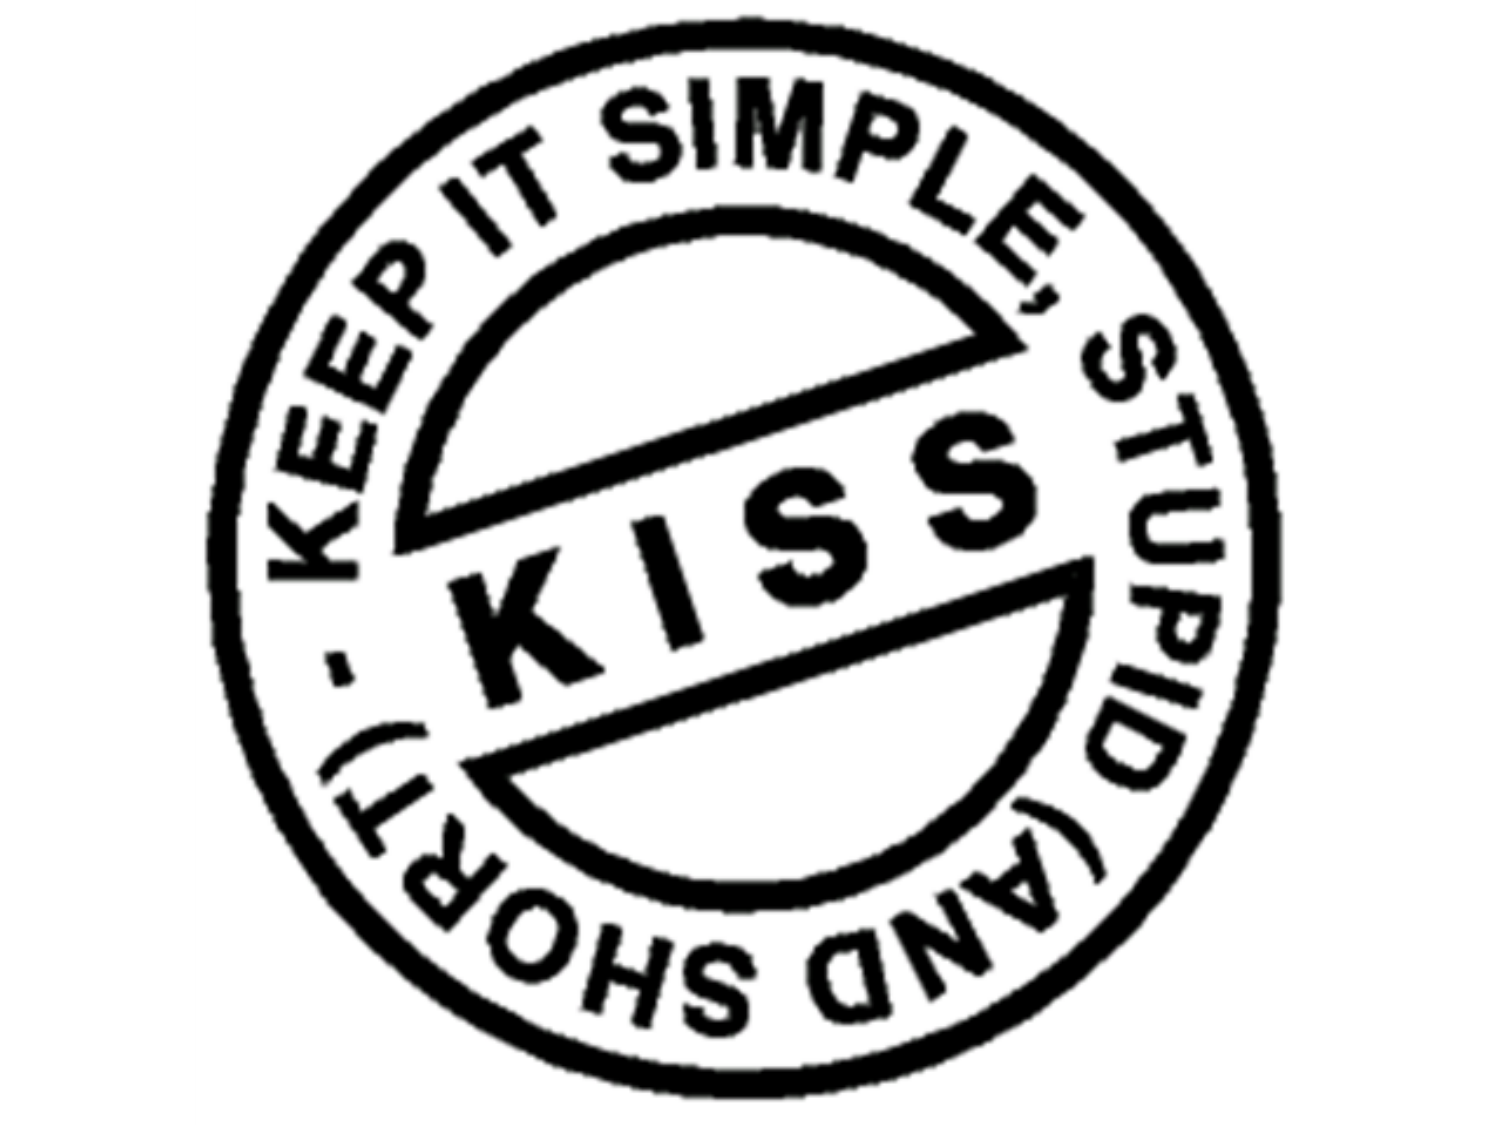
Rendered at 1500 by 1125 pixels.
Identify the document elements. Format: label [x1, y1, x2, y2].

picture [193, 0, 1353, 1125]
